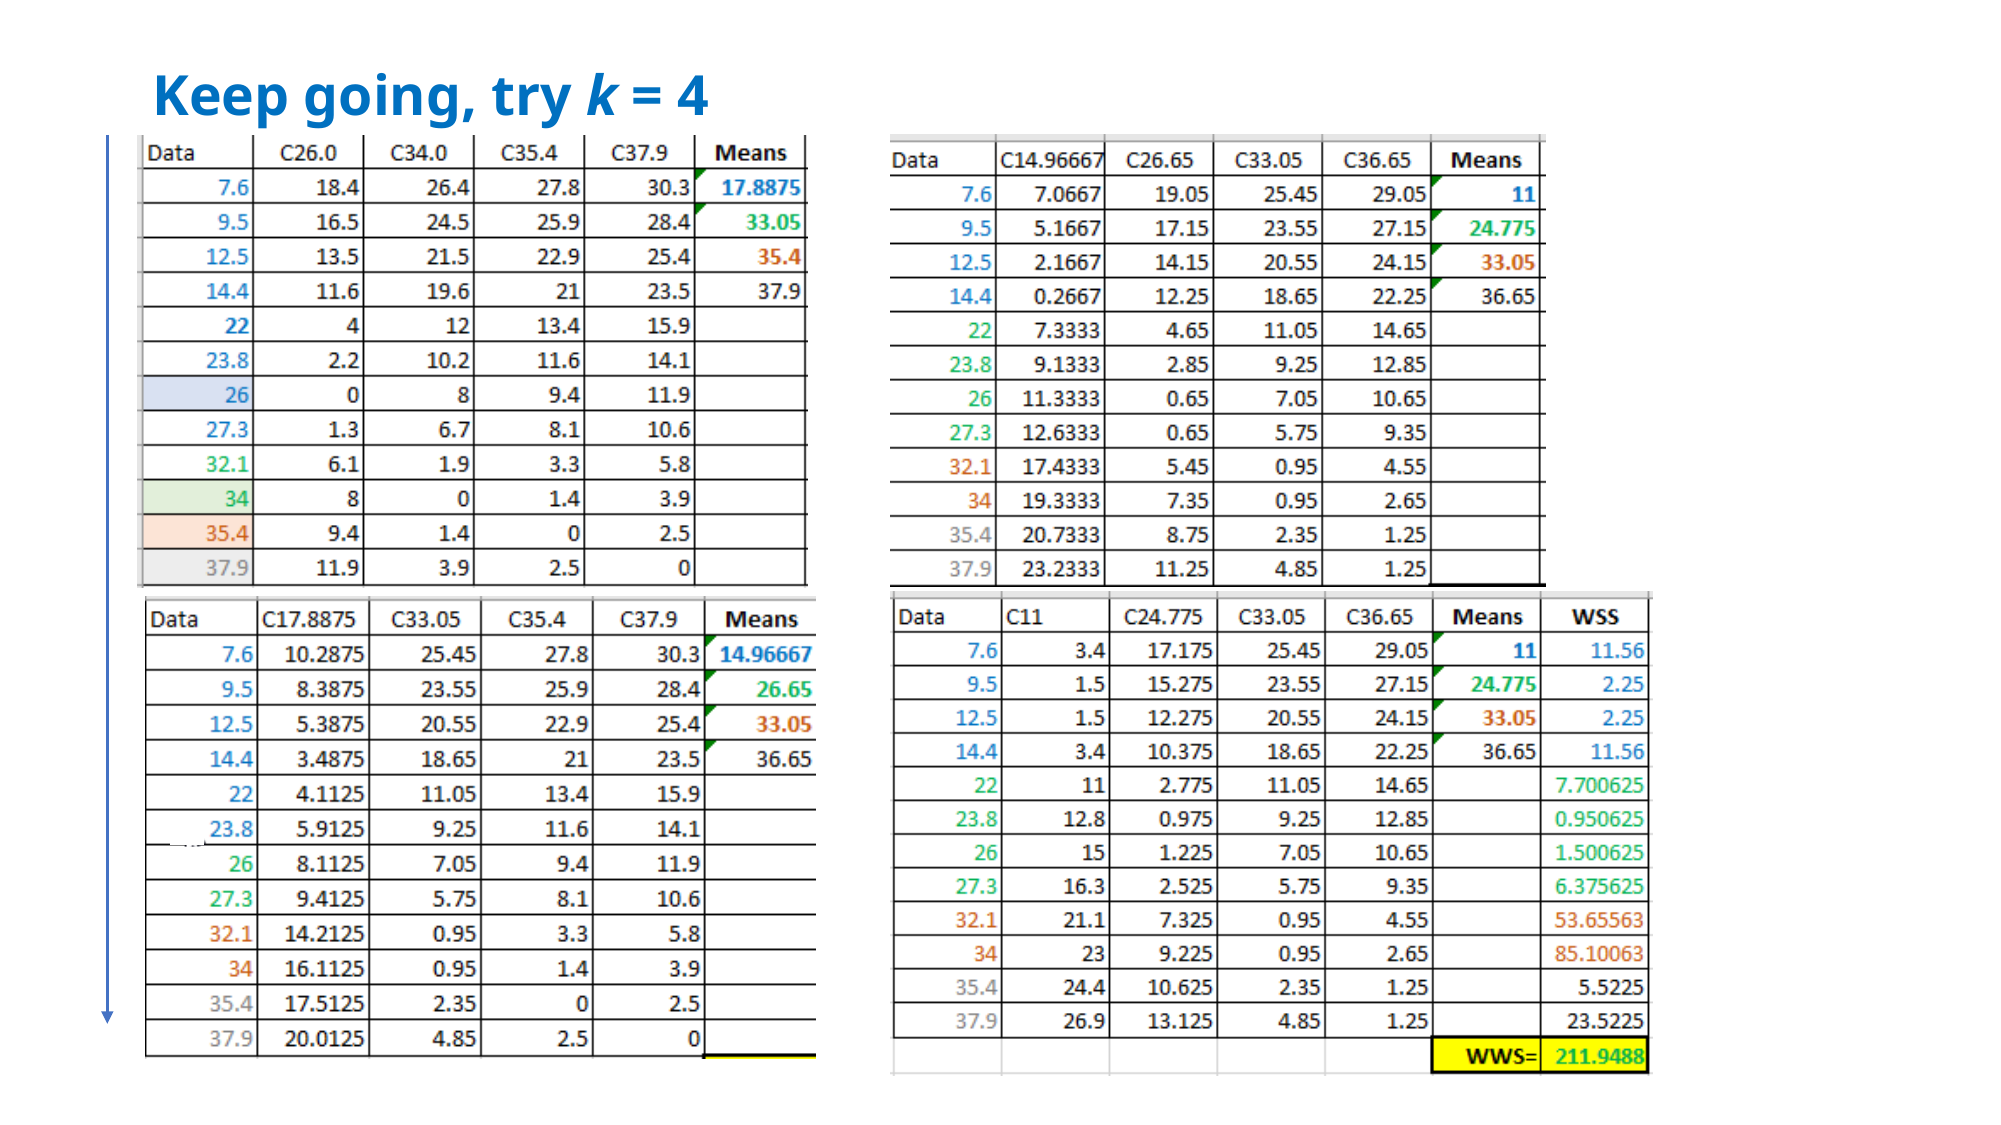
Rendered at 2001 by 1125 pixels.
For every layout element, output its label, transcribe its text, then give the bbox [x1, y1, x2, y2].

picture [145, 596, 816, 1059]
picture [890, 134, 1546, 587]
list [137, 135, 808, 588]
picture [890, 591, 1653, 1076]
title Keep going, try k = 4 [137, 59, 1863, 135]
